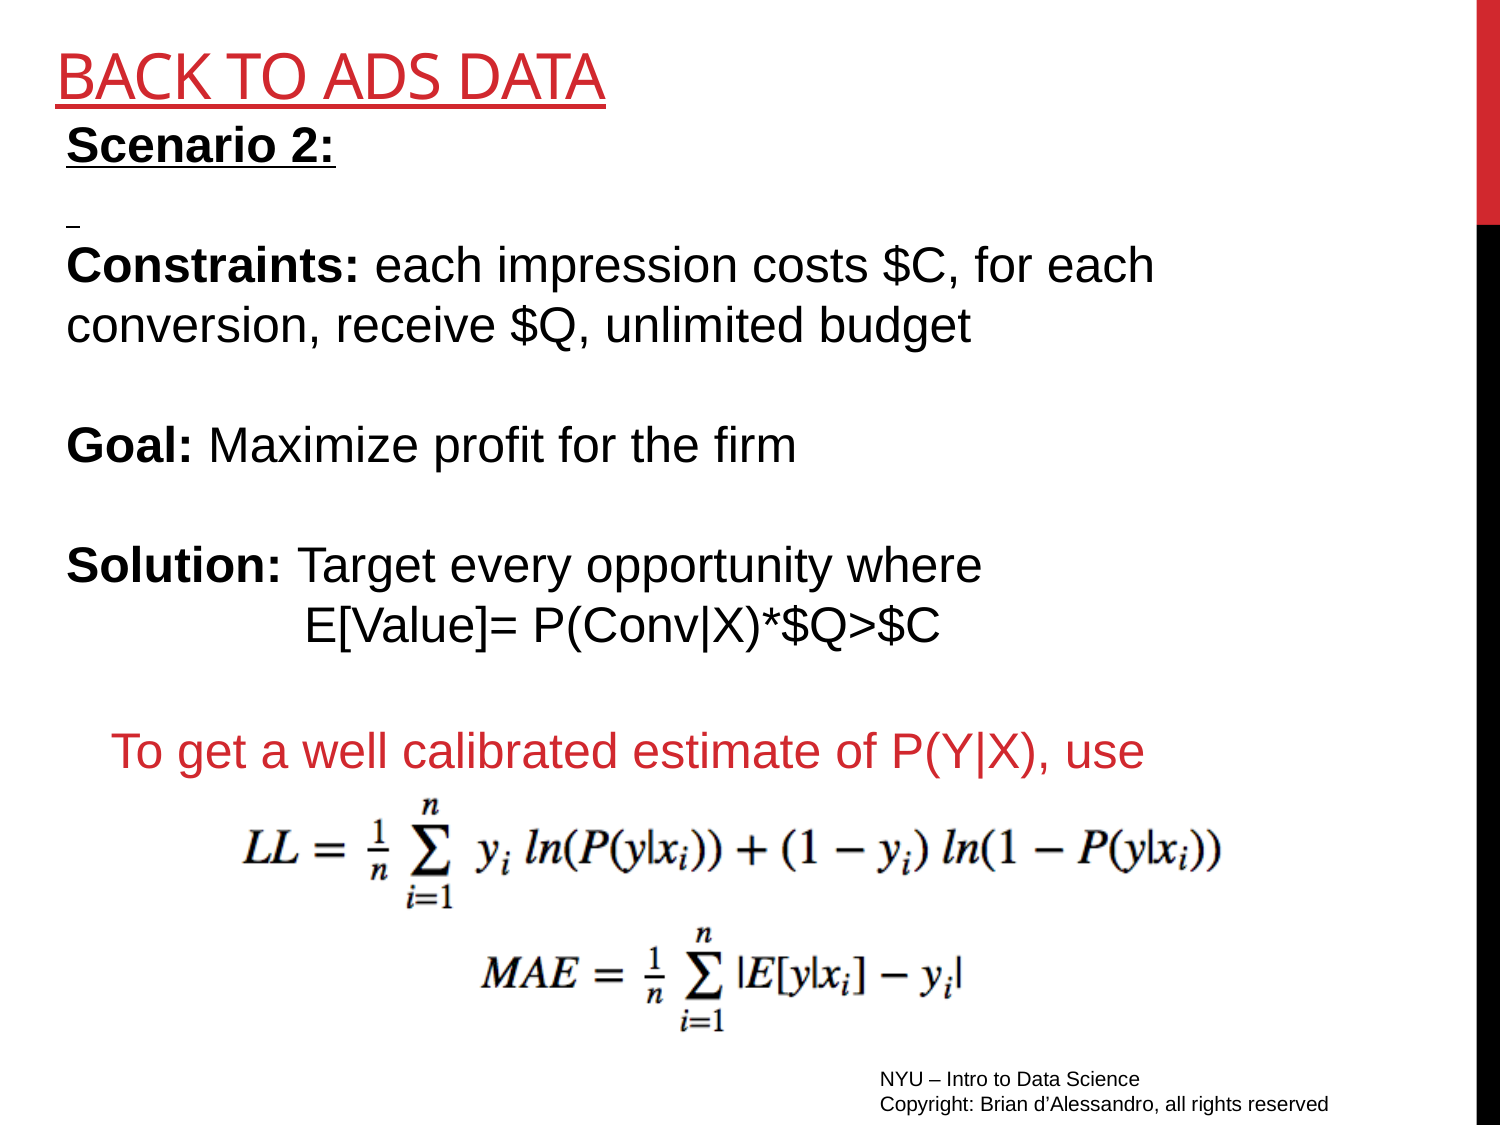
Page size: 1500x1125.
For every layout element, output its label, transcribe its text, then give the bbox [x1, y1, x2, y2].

text_box To get a well calibrated estimate of P(Y|X), use [95, 711, 1381, 787]
picture [228, 780, 1266, 1045]
text_box Scenario 2: Constraints: each impression costs $C, for each conversion, receive $Q, unlimited budget Goal: Maximize profit for the firm Solution: Target every opportunity where E[Value]= P(Conv|X)*$Q>$C [51, 120, 1413, 706]
title Back to ads data [40, 27, 1413, 120]
